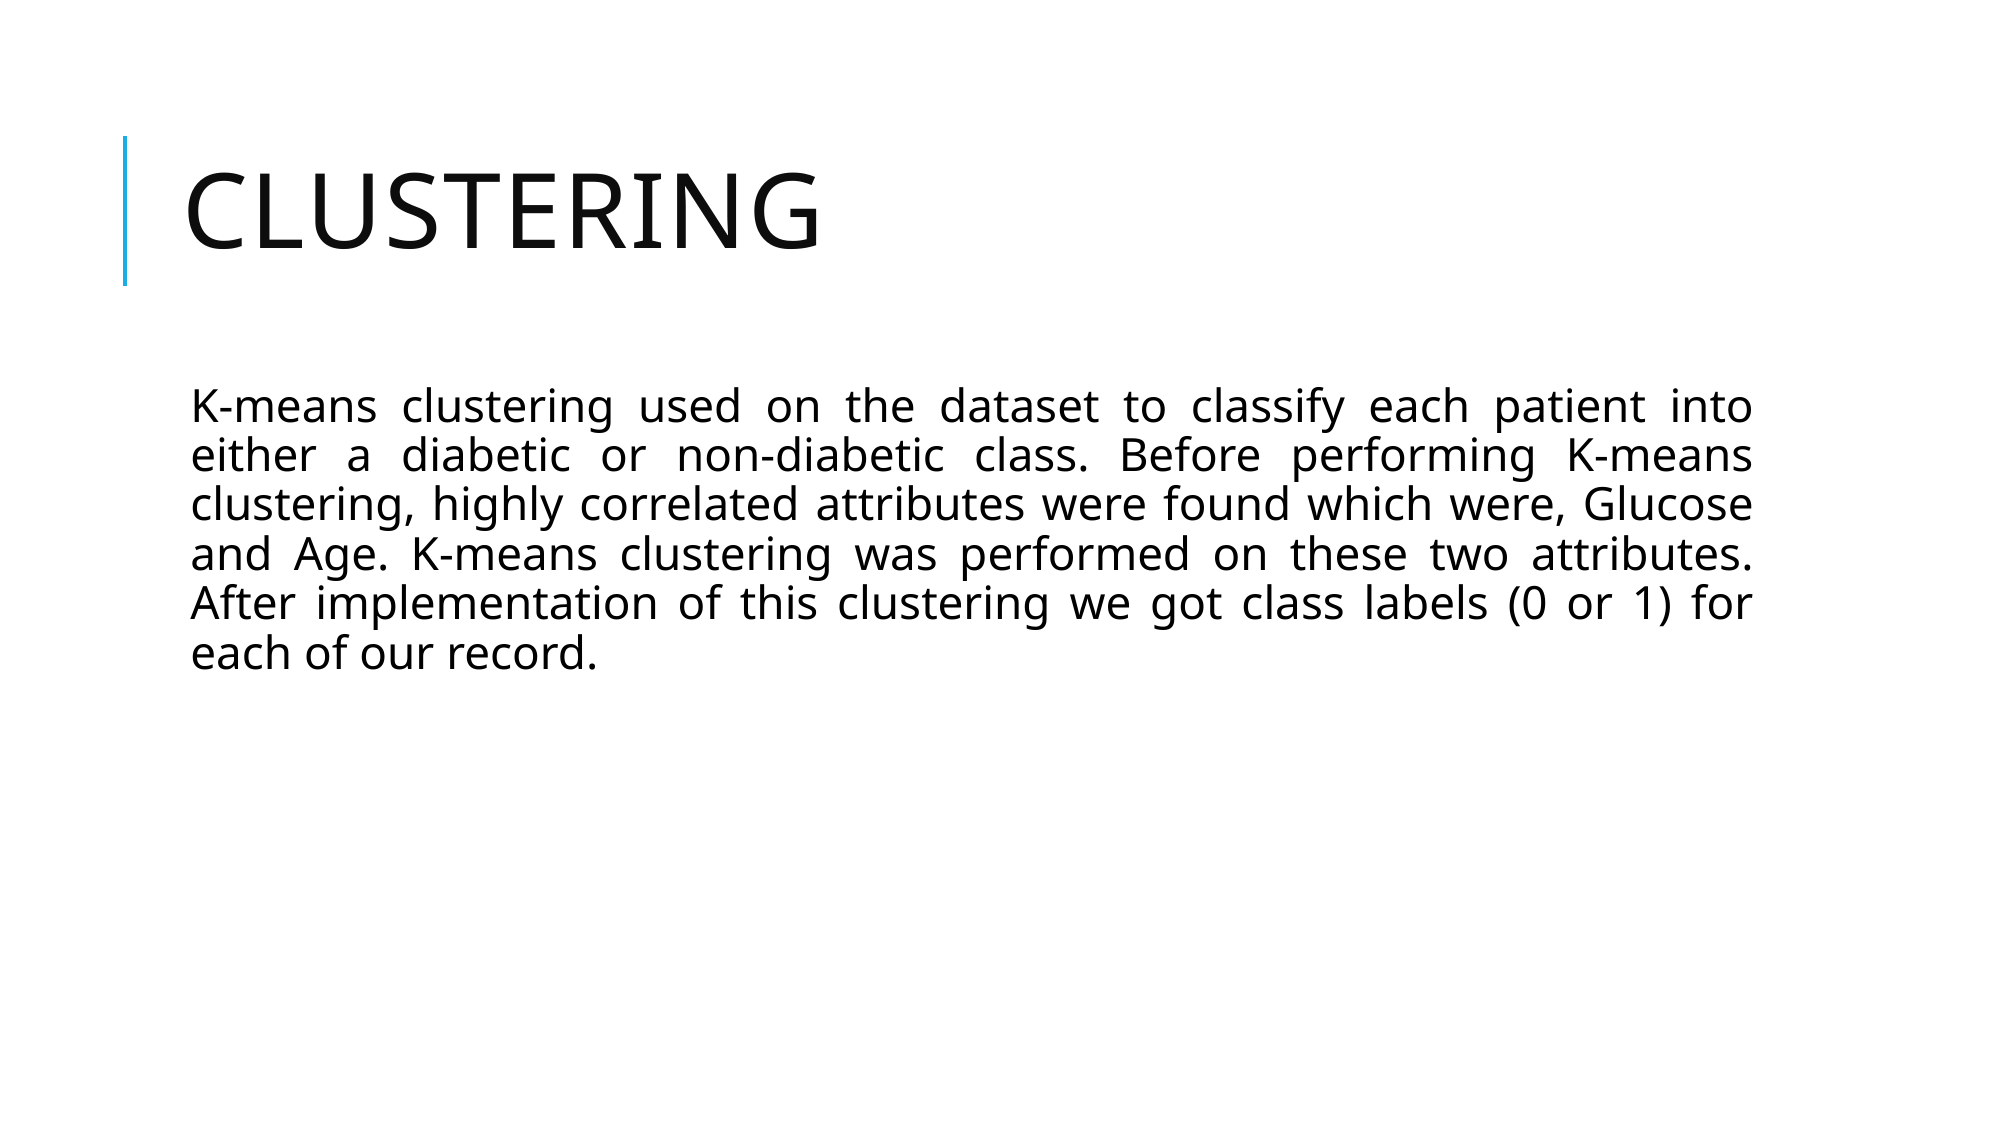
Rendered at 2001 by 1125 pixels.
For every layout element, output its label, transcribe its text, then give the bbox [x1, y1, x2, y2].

list K-means clustering used on the dataset to classify each patient into either a diabetic or non-diabetic class. Before performing K-means clustering, highly correlated attributes were found which were, Glucose and Age. K-means clustering was performed on these two attributes. After implementation of this clustering we got class labels (0 or 1) for each of our record. [168, 375, 1763, 1035]
title Clustering [168, 96, 1763, 342]
